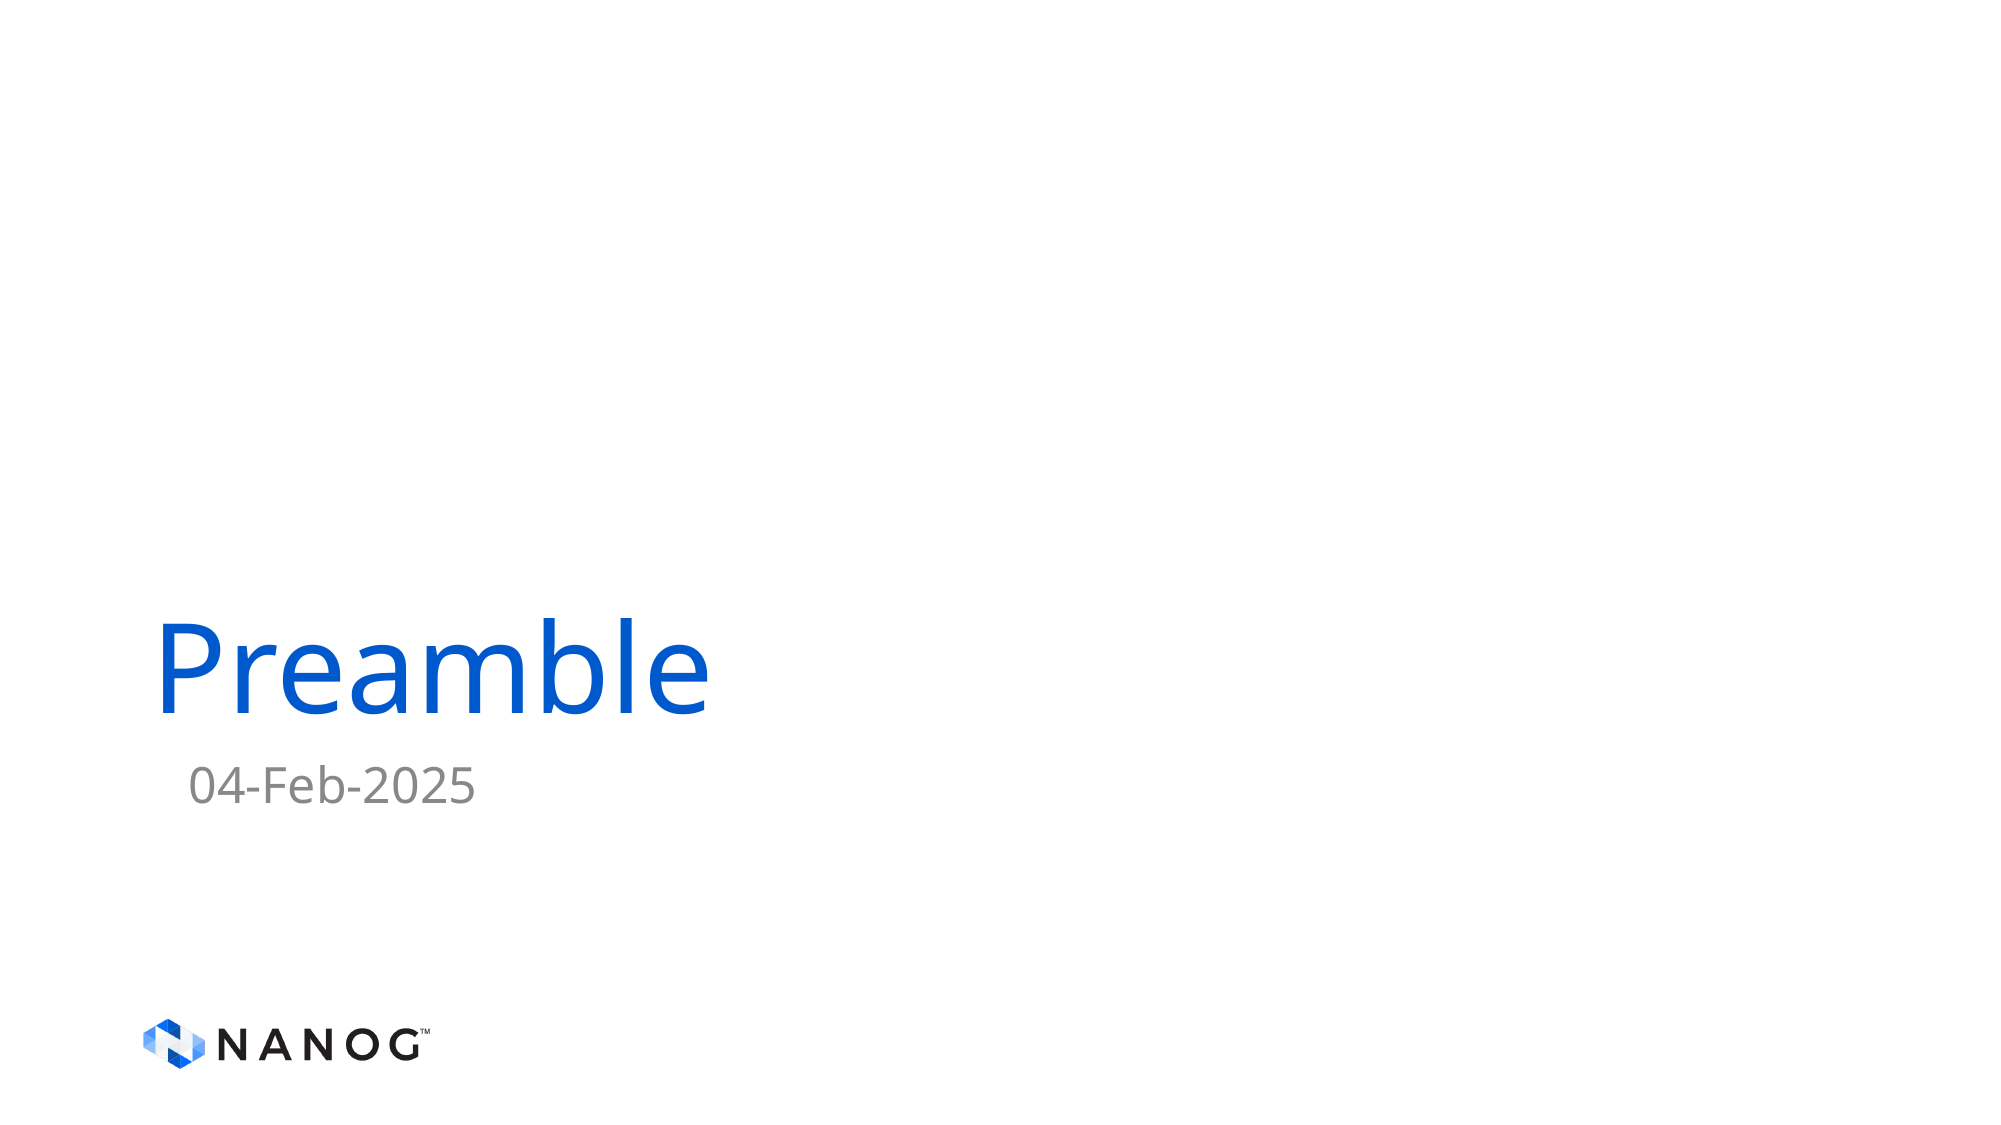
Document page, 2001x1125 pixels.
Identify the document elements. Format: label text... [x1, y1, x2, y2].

title Preamble [136, 280, 1862, 749]
list 04-Feb-2025 [136, 752, 1862, 999]
picture [137, 1013, 434, 1074]
